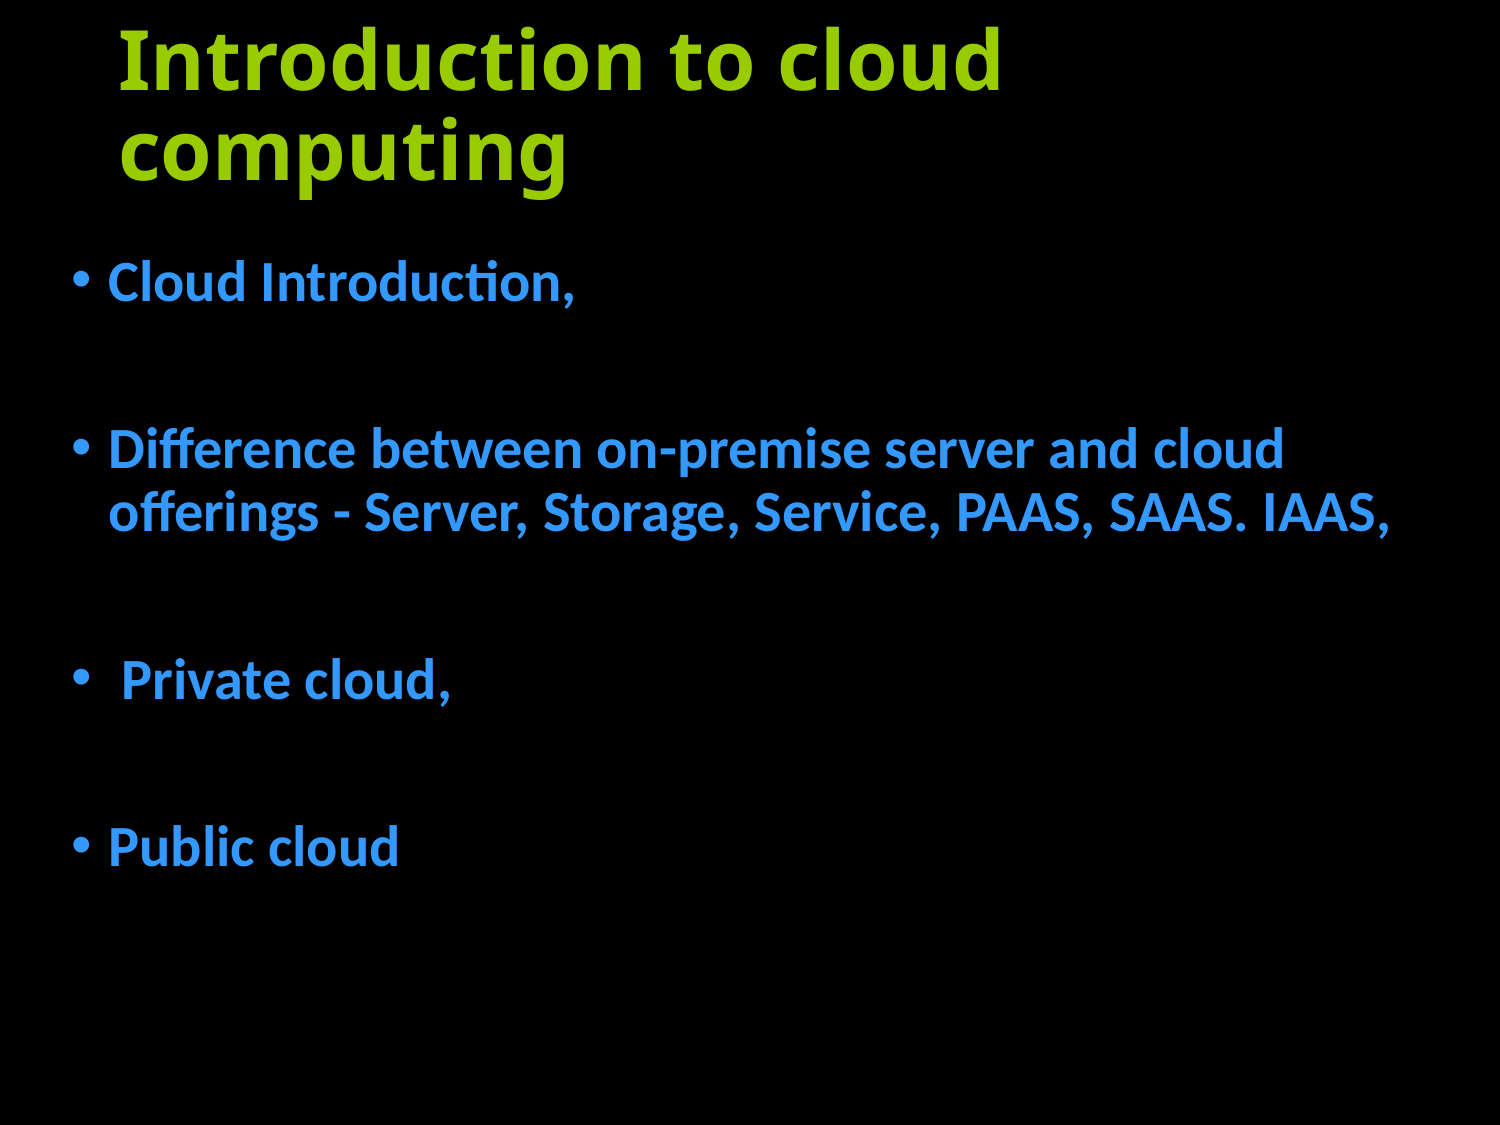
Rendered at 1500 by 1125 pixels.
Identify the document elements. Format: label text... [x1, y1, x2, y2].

list Cloud Introduction, Difference between on-premise server and cloud offerings - Server, Storage, Service, PAAS, SAAS. IAAS, Private cloud, Public cloud [56, 243, 1444, 1125]
title Introduction to cloud computing [103, 0, 1397, 218]
